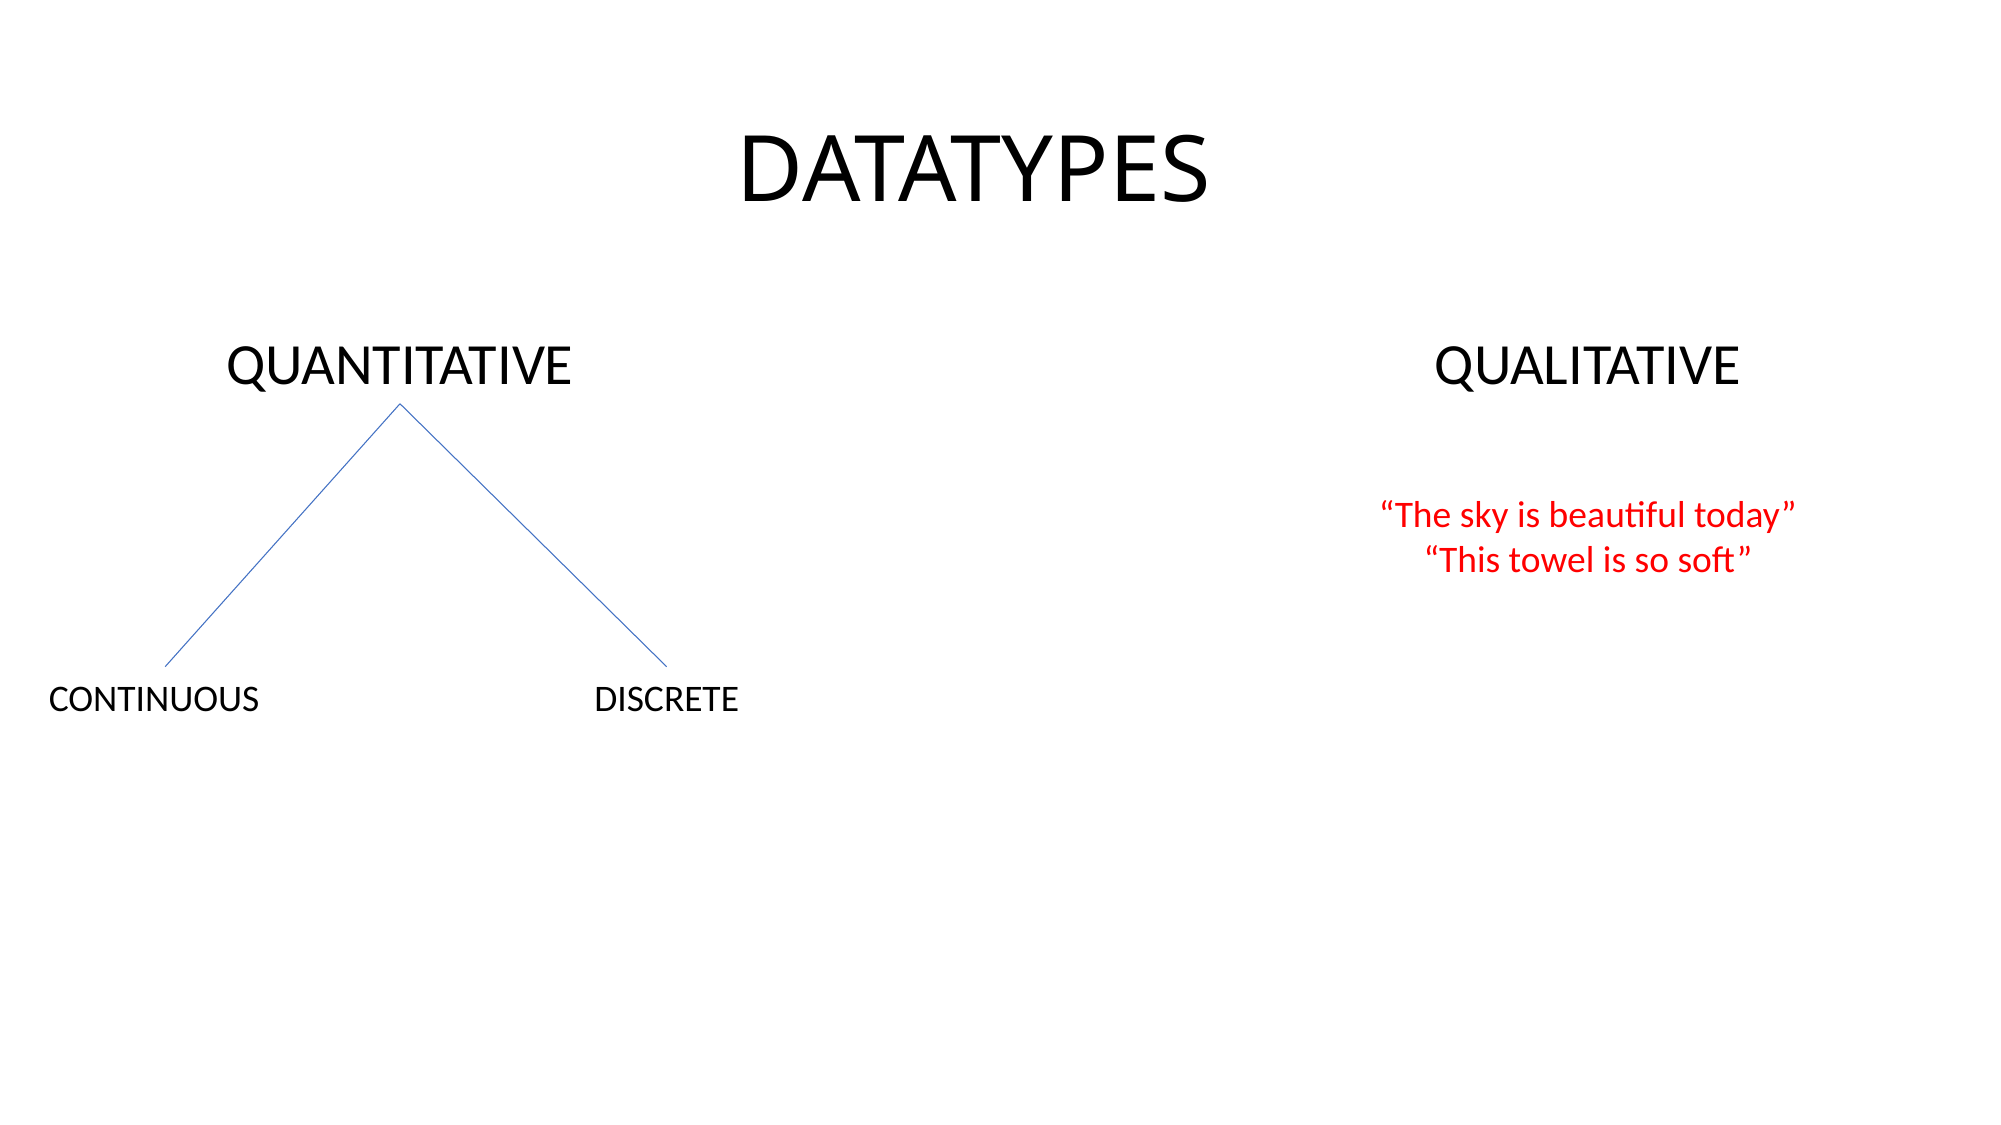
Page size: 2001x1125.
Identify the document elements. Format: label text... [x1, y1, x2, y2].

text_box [400, 404, 667, 667]
text_box “The sky is beautiful today” “This towel is so soft” [1244, 482, 1932, 588]
title DATATYPES [111, 62, 1837, 281]
text_box QUALITATIVE [1369, 319, 1808, 404]
text_box QUANTITATIVE [192, 319, 608, 404]
text_box DISCRETE [542, 666, 791, 727]
text_box CONTINUOUS [33, 666, 297, 727]
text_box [165, 404, 400, 667]
